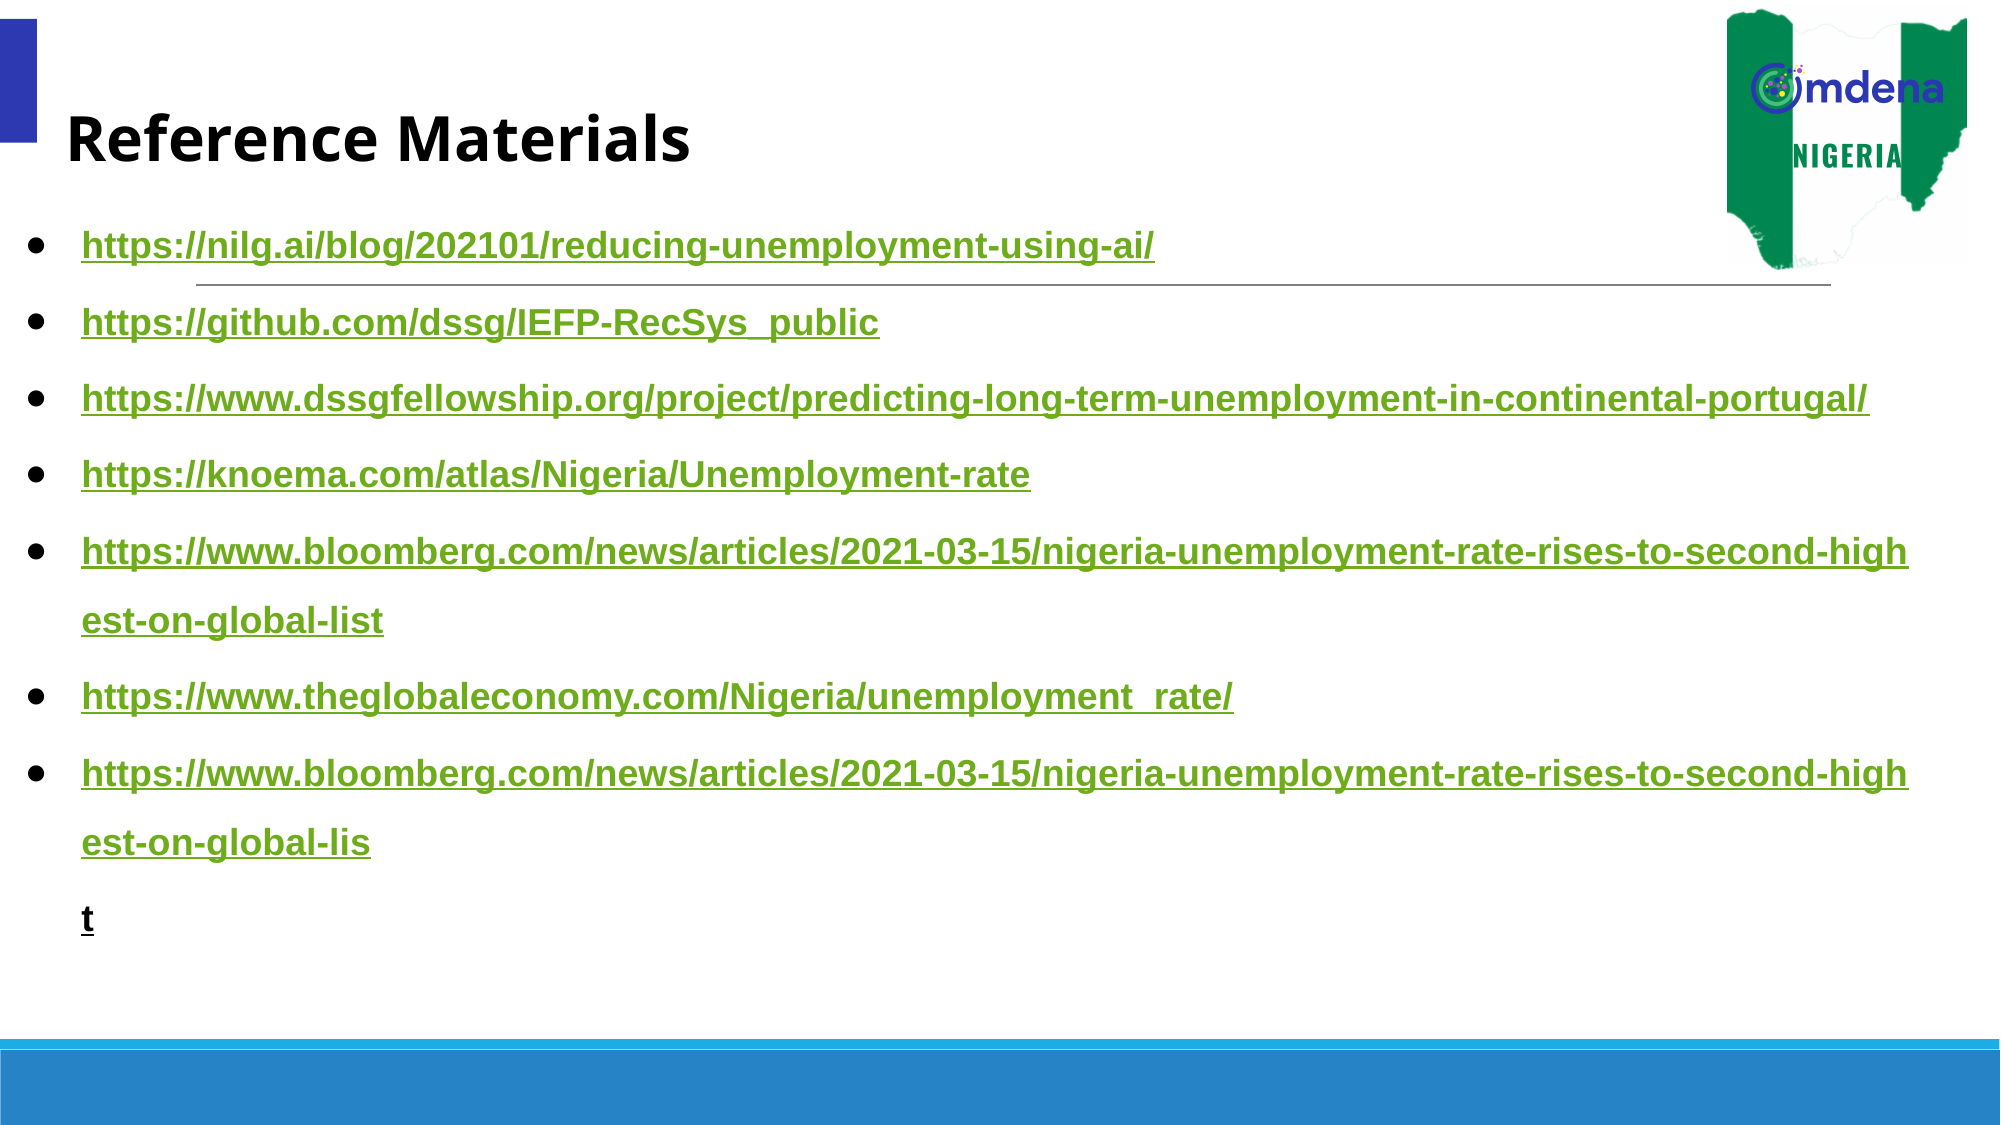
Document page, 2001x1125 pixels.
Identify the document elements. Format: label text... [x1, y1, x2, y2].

text_box https://nilg.ai/blog/202101/reducing-unemployment-using-ai/ https://github.com/dssg/IEFP-RecSys_public https://www.dssgfellowship.org/project/predicting-long-term-unemployment-in-continental-portugal/ https://knoema.com/atlas/Nigeria/Unemployment-rate https://www.bloomberg.com/news/articles/2021-03-15/nigeria-unemployment-rate-rises-to-second-highest-on-global-list https://www.theglobaleconomy.com/Nigeria/unemployment_rate/ https://www.bloomberg.com/news/articles/2021-03-15/nigeria-unemployment-rate-rises-to-second-highest-on-global-list [0, 138, 1933, 961]
text_box Reference Materials [61, 95, 1722, 138]
picture [1727, 3, 1967, 270]
